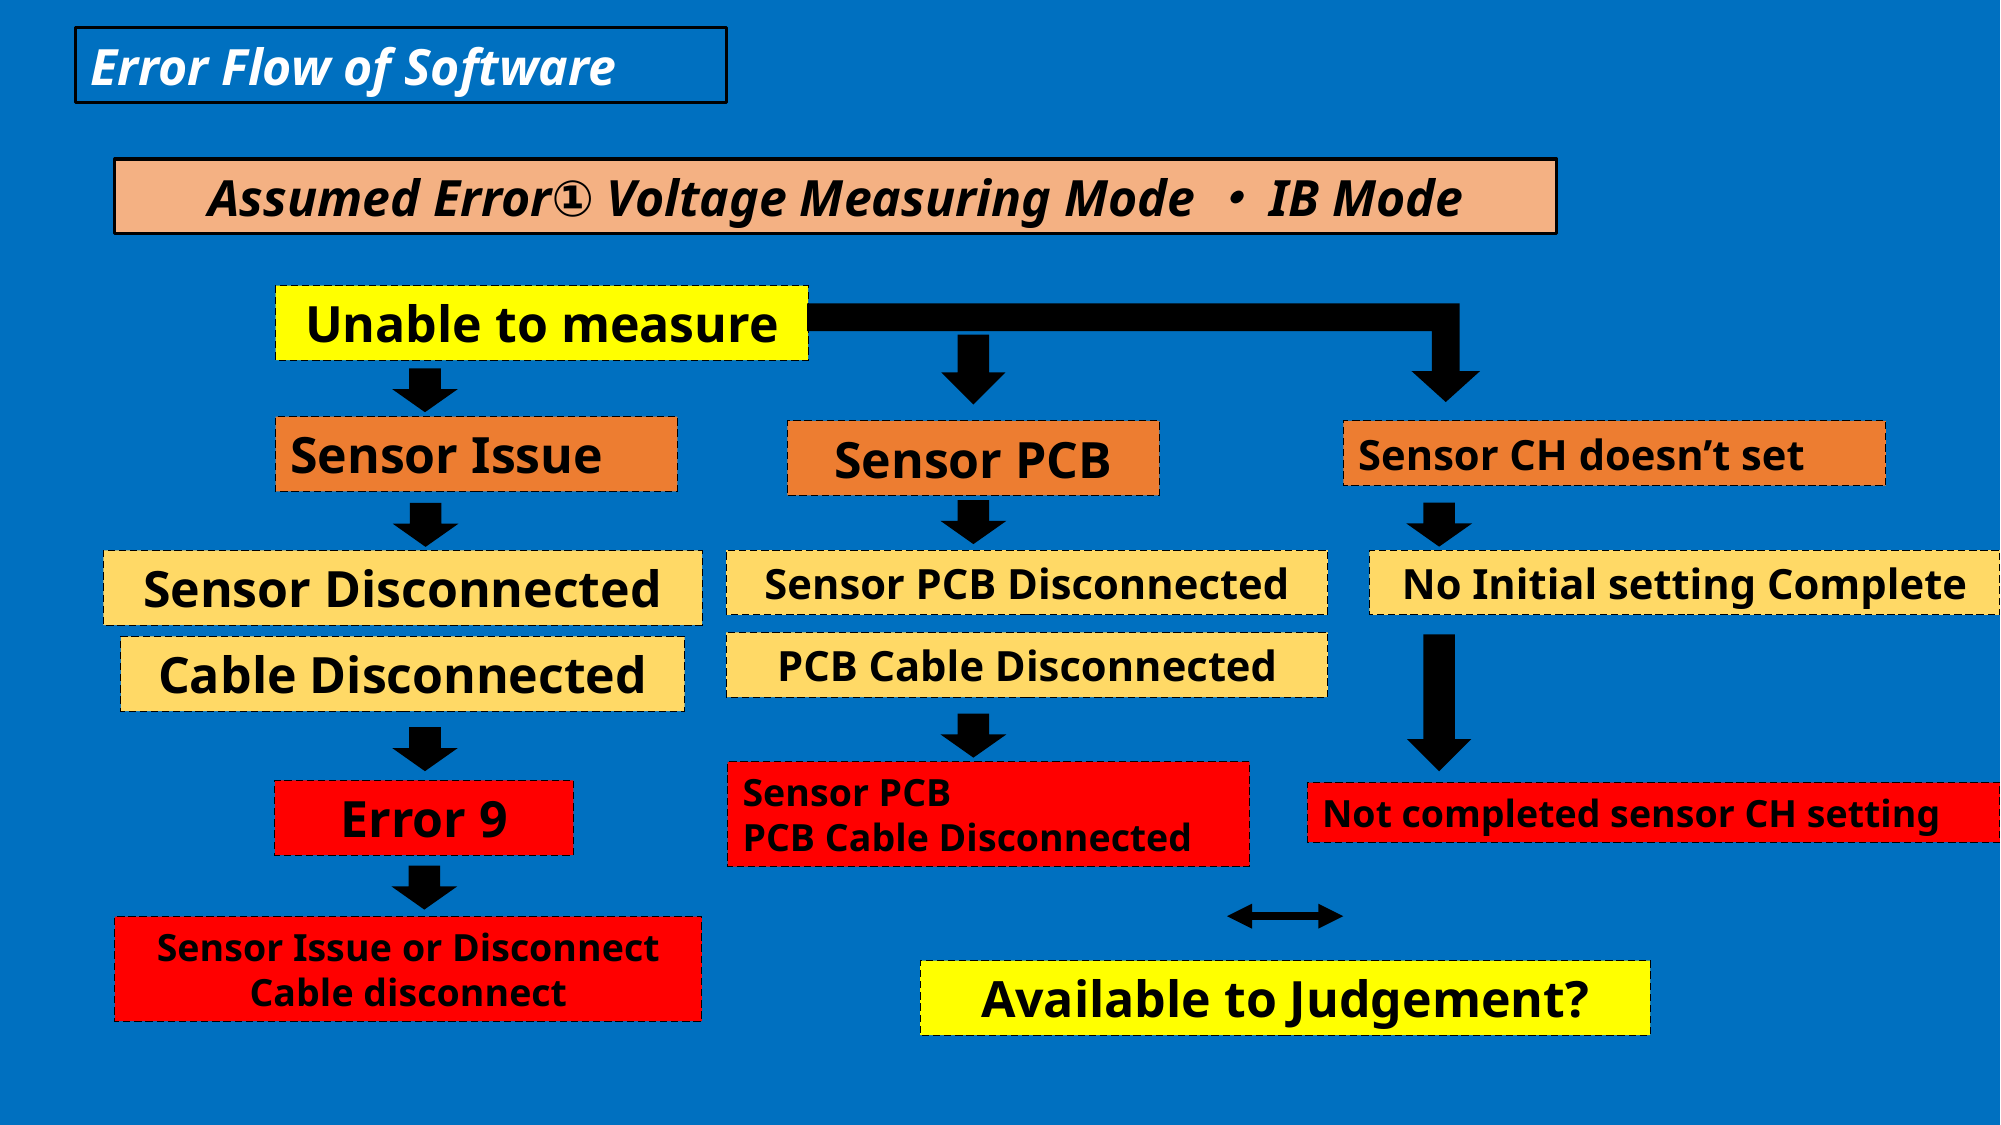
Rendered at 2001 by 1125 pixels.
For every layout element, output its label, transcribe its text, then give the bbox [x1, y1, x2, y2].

text_box Unable to measure [275, 285, 809, 361]
text_box [391, 865, 458, 910]
text_box Not completed sensor CH setting [1307, 782, 2000, 843]
text_box Cable Disconnected [120, 636, 685, 712]
text_box Sensor PCB [787, 420, 1160, 496]
text_box PCB Cable Disconnected [726, 632, 1328, 698]
text_box Available to Judgement? [920, 960, 1651, 1036]
text_box [392, 368, 458, 413]
text_box [392, 727, 458, 772]
text_box Sensor Issue [275, 416, 678, 492]
text_box Error Flow of Software [75, 27, 727, 103]
text_box Sensor CH doesn’t set [1343, 420, 1886, 486]
text_box [941, 334, 1006, 405]
text_box Assumed Error① Voltage Measuring Mode・IB Mode [114, 159, 1557, 234]
text_box [1407, 634, 1472, 772]
text_box [940, 713, 1007, 758]
text_box Sensor Disconnected [103, 550, 703, 626]
text_box Sensor PCB PCB Cable Disconnected [727, 761, 1250, 867]
text_box Sensor Issue or Disconnect Cable disconnect [114, 916, 702, 1022]
text_box [807, 303, 1481, 403]
text_box [1406, 502, 1473, 547]
text_box No Initial setting Complete [1369, 550, 2000, 615]
text_box Error 9 [274, 780, 574, 856]
text_box [940, 500, 1007, 545]
text_box Sensor PCB Disconnected [726, 550, 1328, 615]
text_box [392, 502, 459, 547]
